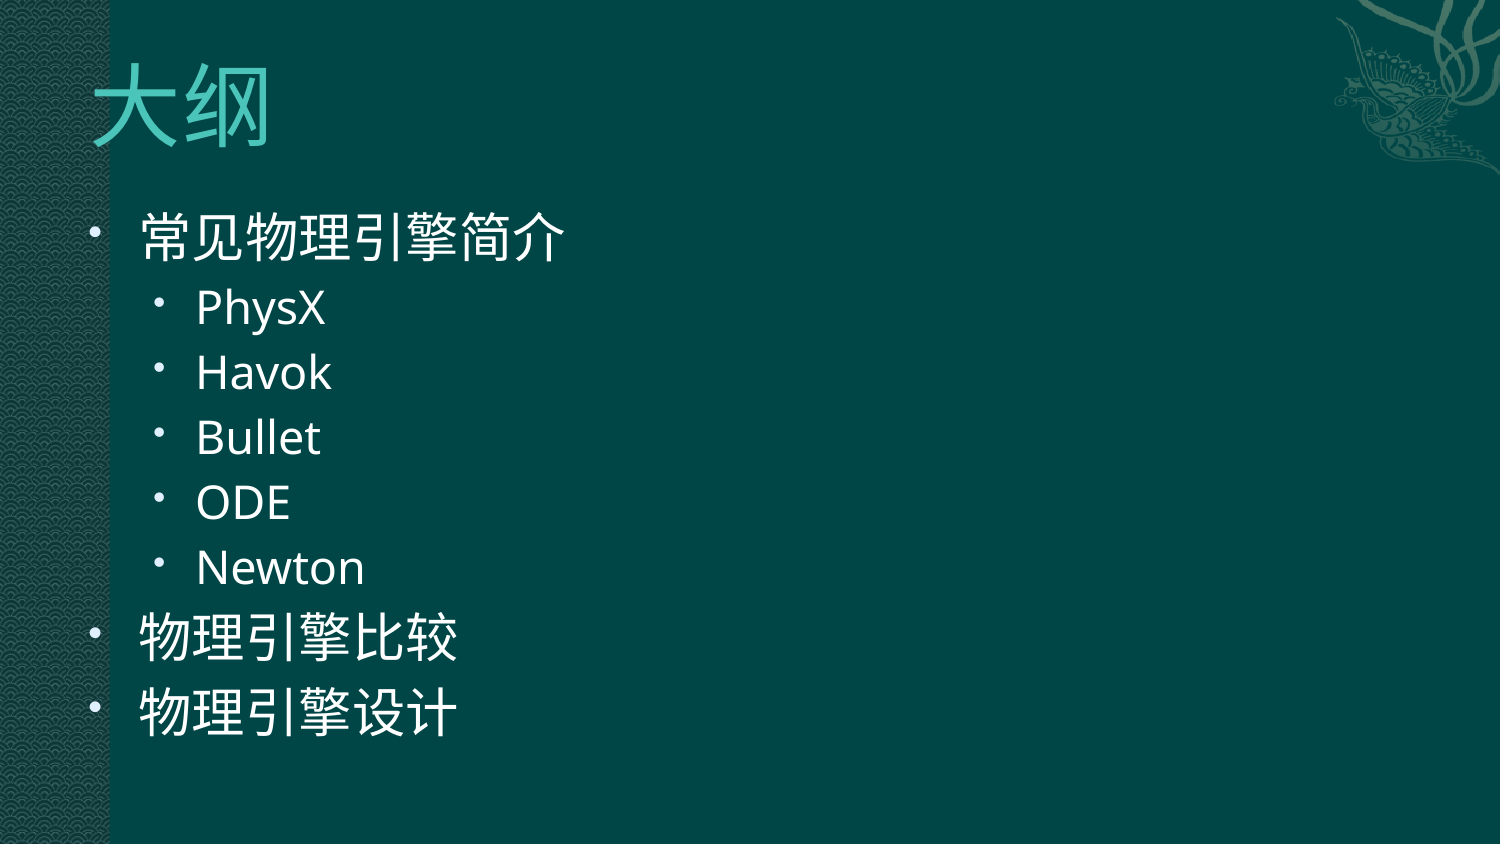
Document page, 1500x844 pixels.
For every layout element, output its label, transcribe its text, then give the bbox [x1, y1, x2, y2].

picture [0, 0, 110, 844]
list 常见物理引擎简介 PhysX Havok Bullet ODE Newton 物理引擎比较 物理引擎设计 [75, 196, 1425, 754]
title 大纲 [75, 33, 1351, 175]
